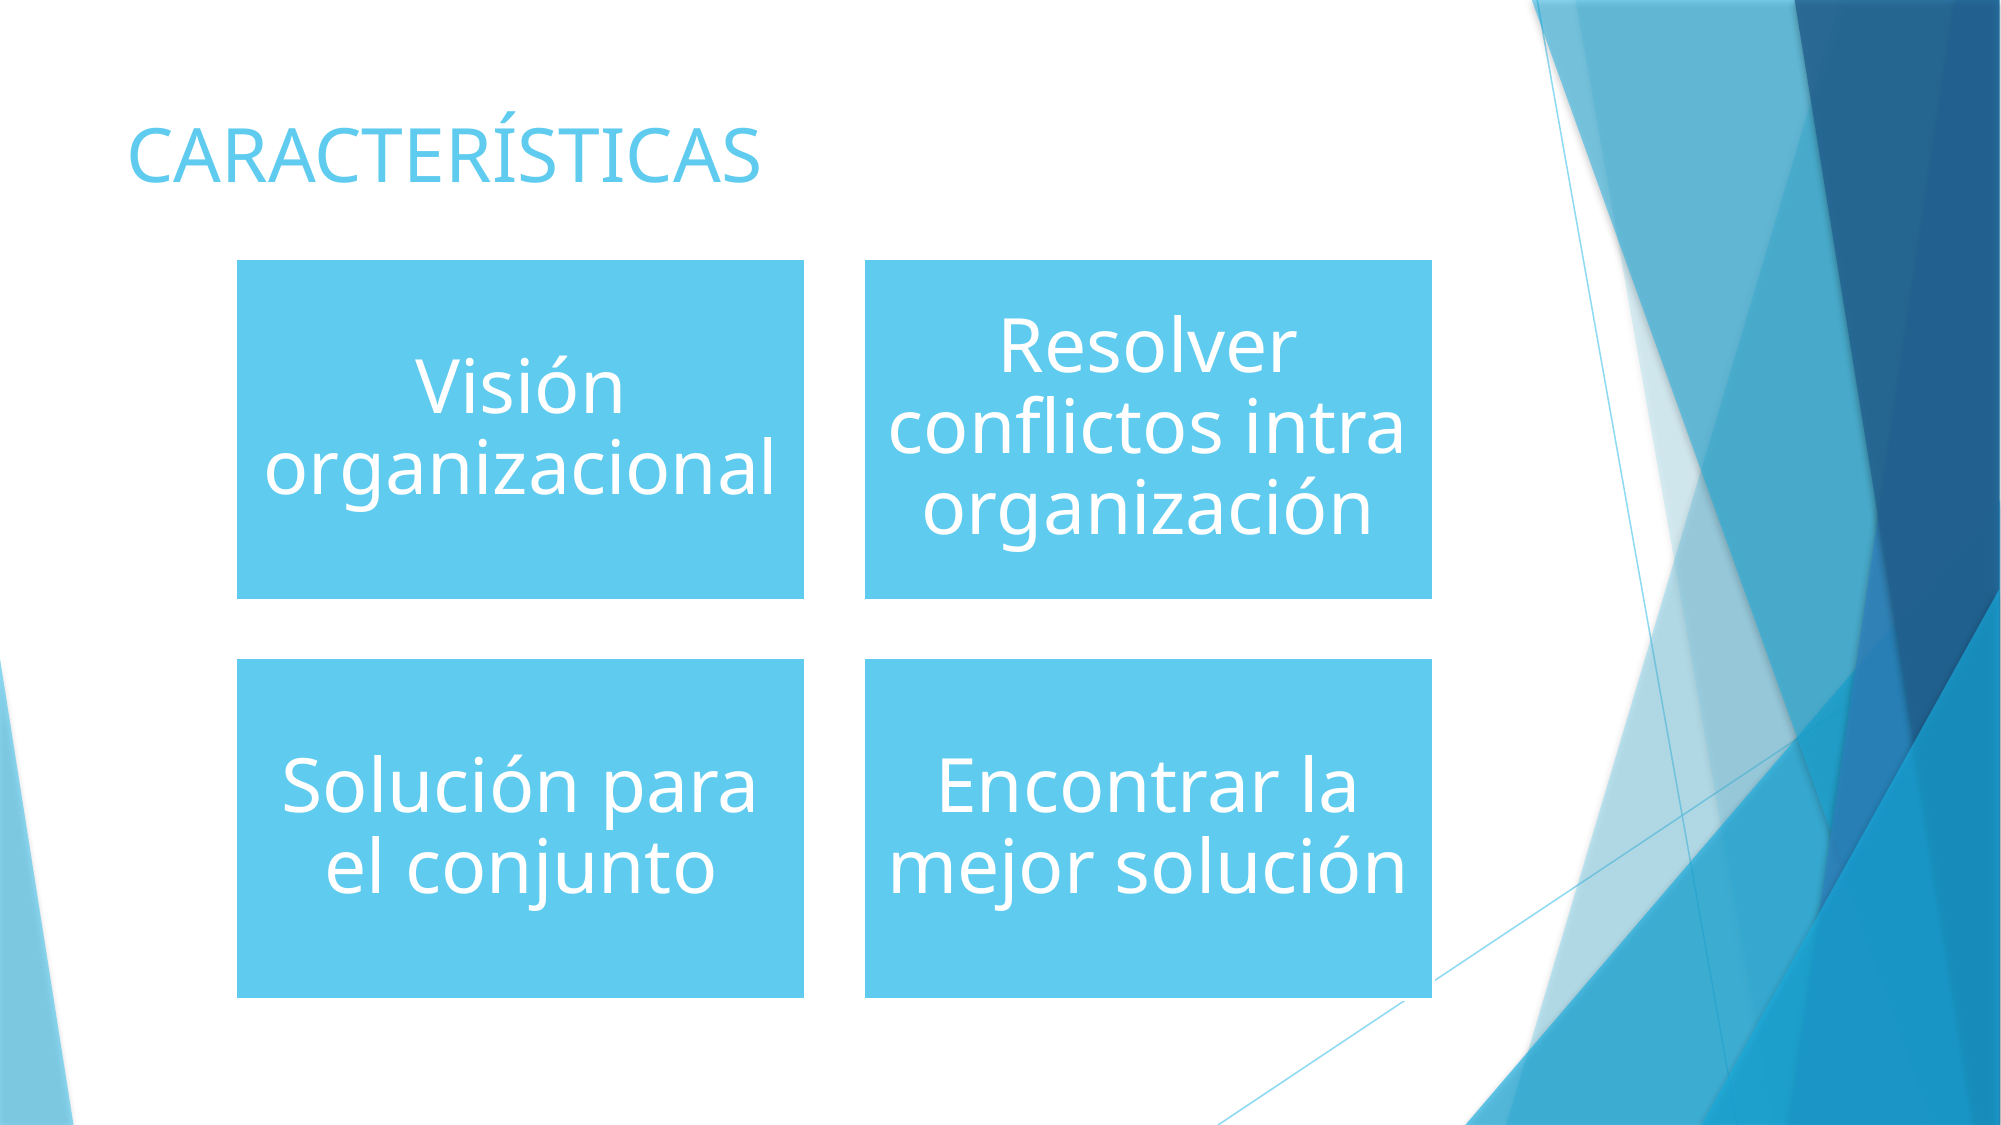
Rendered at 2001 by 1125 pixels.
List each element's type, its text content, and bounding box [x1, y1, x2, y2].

title CARACTERÍSTICAS [111, 99, 1522, 317]
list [128, 257, 1541, 1001]
